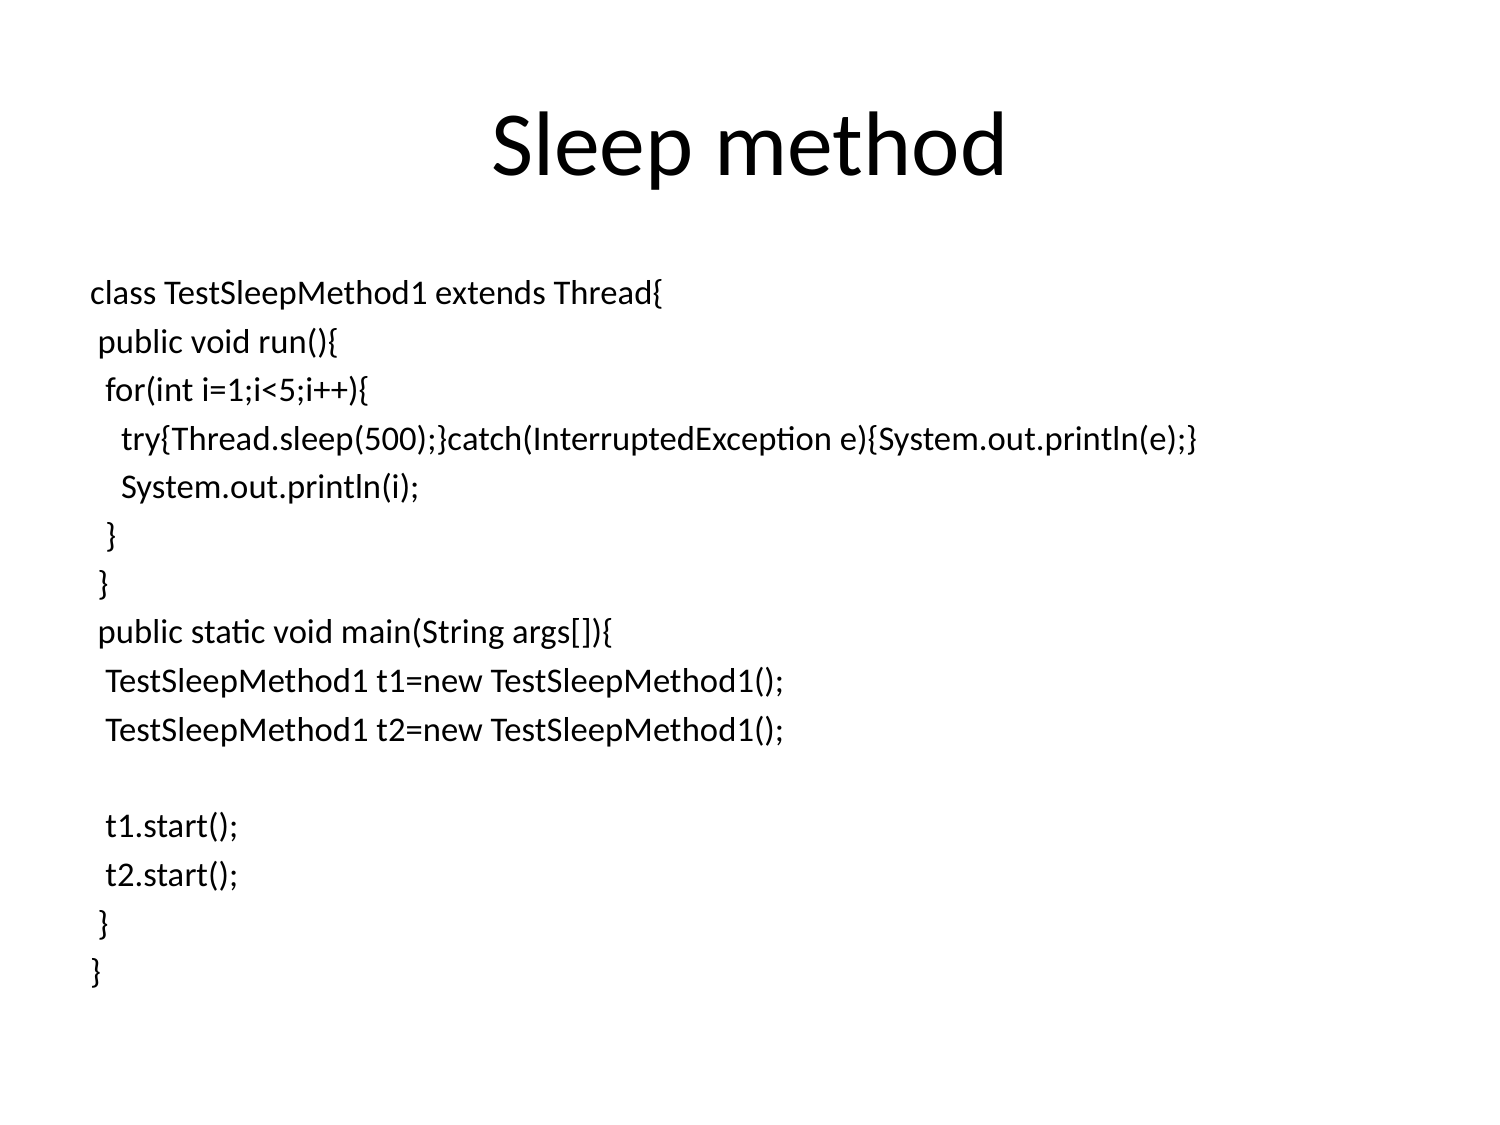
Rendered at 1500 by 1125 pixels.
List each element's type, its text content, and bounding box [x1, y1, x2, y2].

title Sleep method [75, 45, 1425, 233]
list class TestSleepMethod1 extends Thread{ public void run(){ for(int i=1;i<5;i++){ try{Thread.sleep(500);}catch(InterruptedException e){System.out.println(e);} System.out.println(i); } } public static void main(String args[]){ TestSleepMethod1 t1=new TestSleepMethod1(); TestSleepMethod1 t2=new TestSleepMethod1(); t1.start(); t2.start(); } } [75, 262, 1425, 1005]
